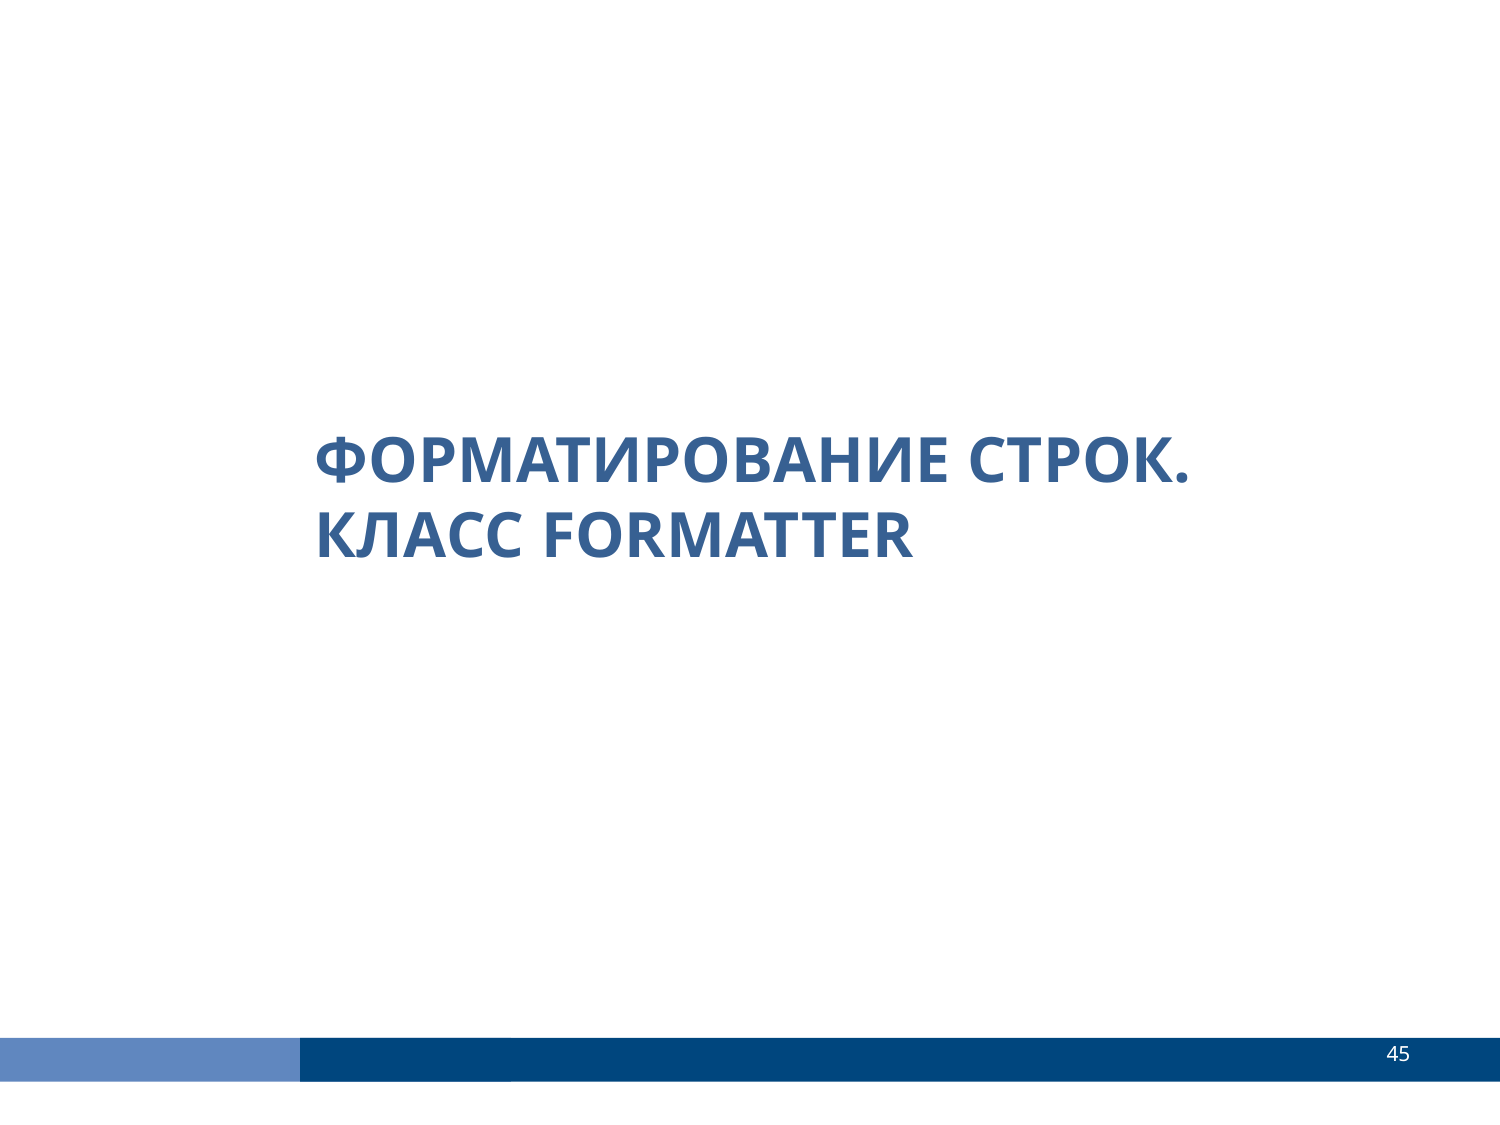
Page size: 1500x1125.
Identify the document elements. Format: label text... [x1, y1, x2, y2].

text_box Форматирование строк. Класс formatter [300, 412, 1350, 649]
text_box <number> [1262, 1025, 1425, 1085]
